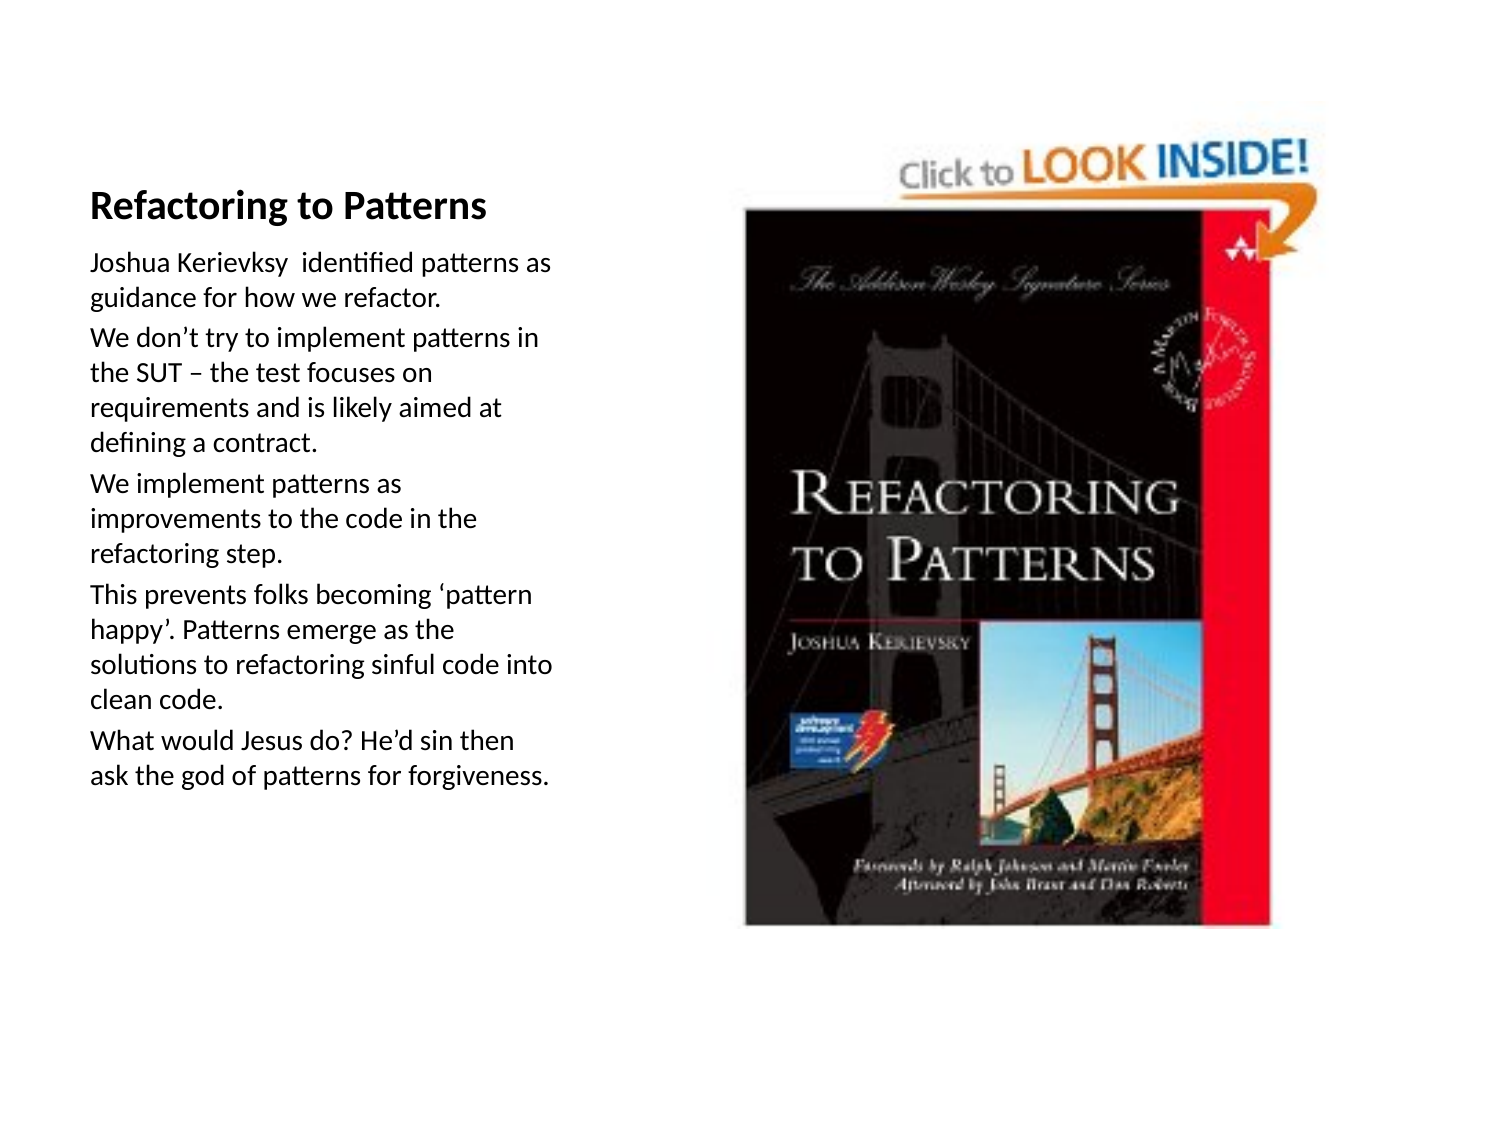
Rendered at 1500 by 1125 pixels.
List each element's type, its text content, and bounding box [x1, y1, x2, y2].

list Joshua Kerievksy identified patterns as guidance for how we refactor. We don’t try to implement patterns in the SUT – the test focuses on requirements and is likely aimed at defining a contract. We implement patterns as improvements to the code in the refactoring step. This prevents folks becoming ‘pattern happy’. Patterns emerge as the solutions to refactoring sinful code into clean code. What would Jesus do? He’d sin then ask the god of patterns for forgiveness. [75, 235, 569, 1005]
title Refactoring to Patterns [75, 44, 569, 235]
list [619, 101, 1448, 929]
